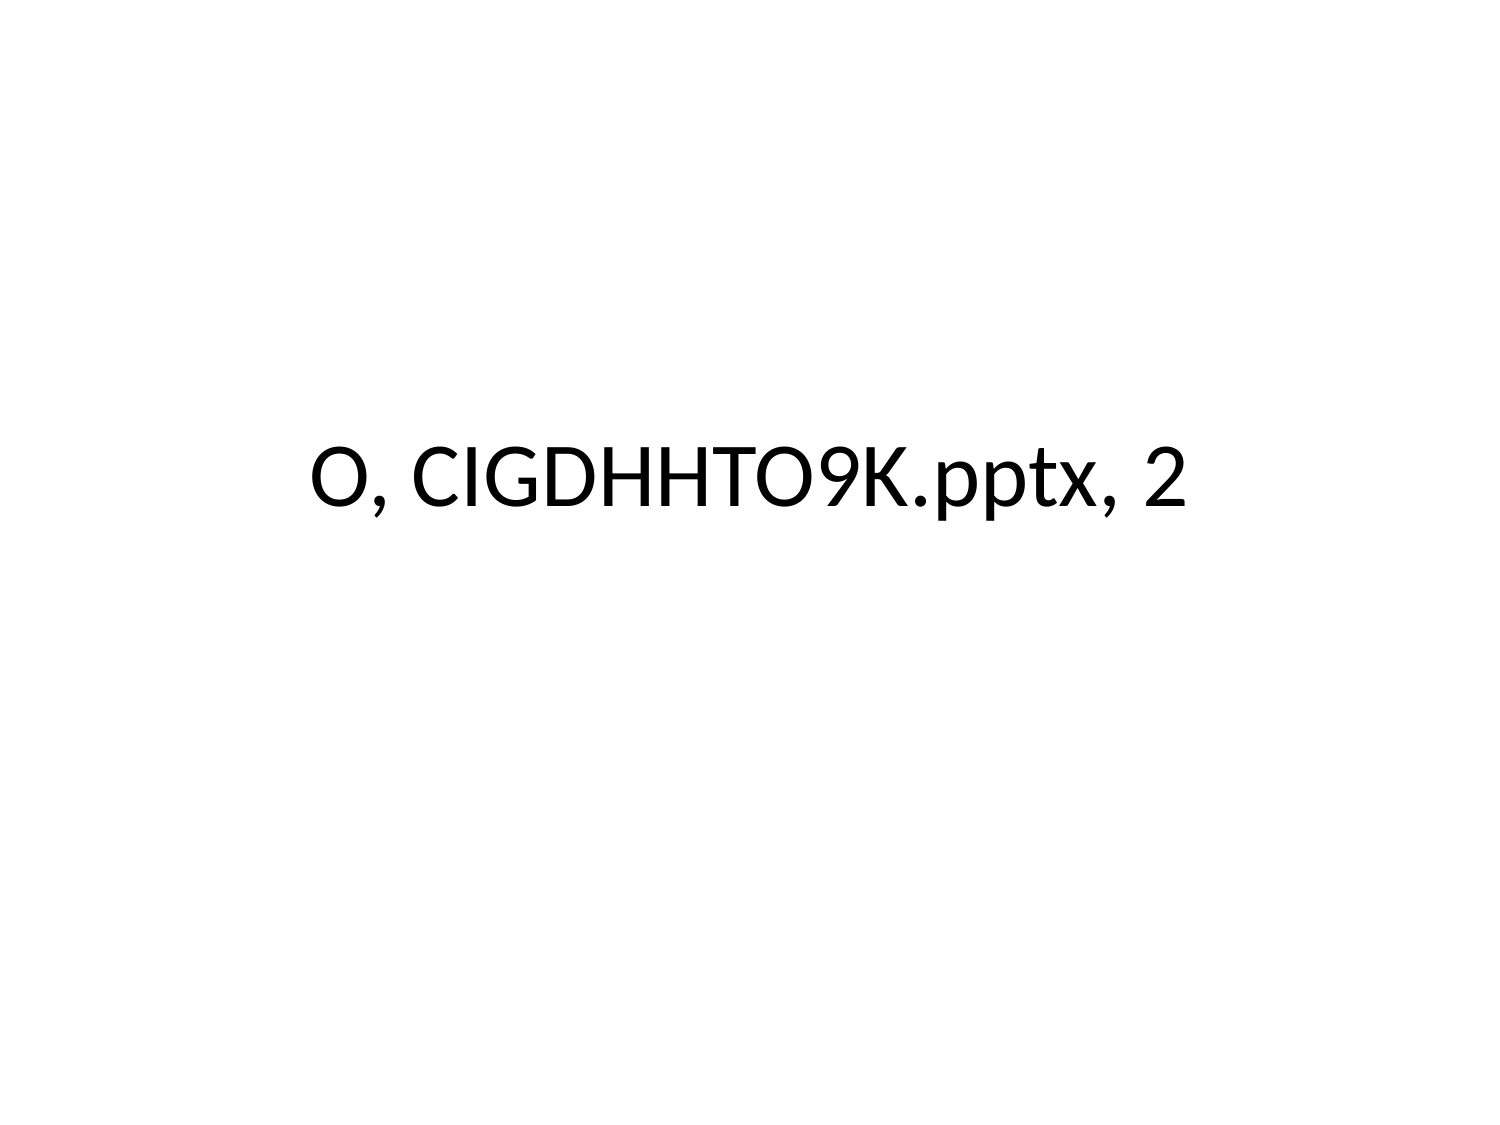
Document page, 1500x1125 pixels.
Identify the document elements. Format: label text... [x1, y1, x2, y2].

title O, CIGDHHTO9K.pptx, 2 [112, 349, 1388, 591]
